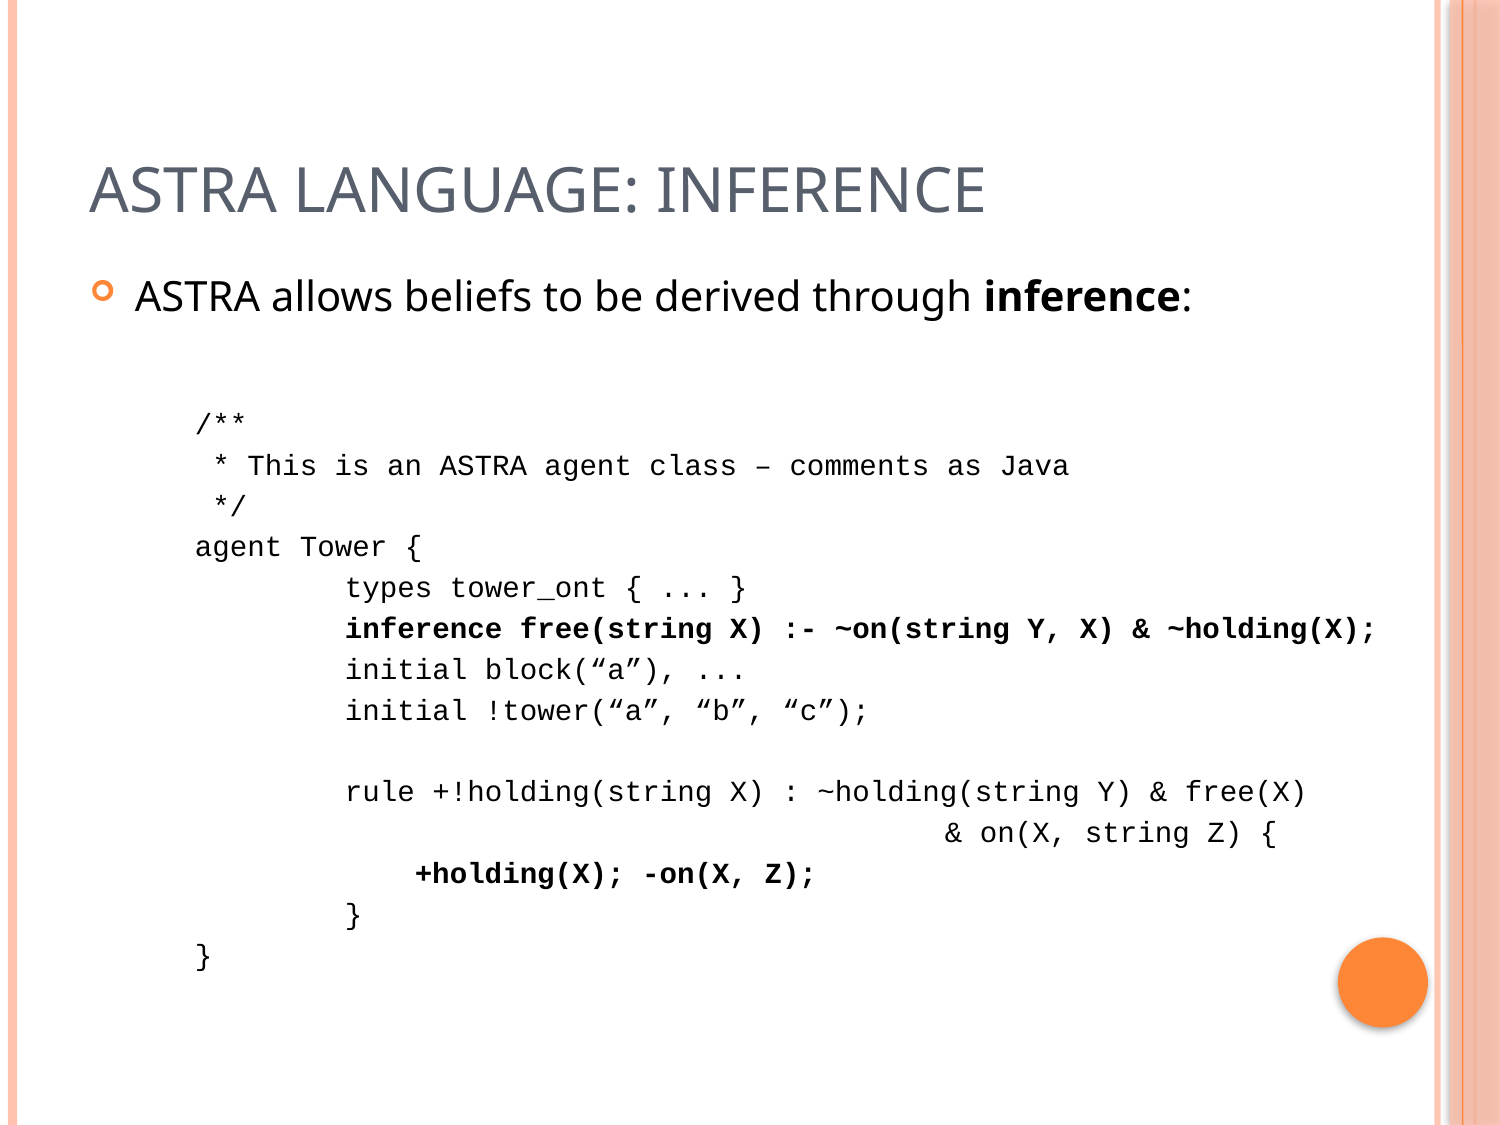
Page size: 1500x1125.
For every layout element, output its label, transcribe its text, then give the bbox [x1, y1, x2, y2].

list ASTRA allows beliefs to be derived through inference: /** * This is an ASTRA agent class – comments as Java */ agent Tower { types tower_ont { ... } inference free(string X) :- ~on(string Y, X) & ~holding(X); initial block(“a”), ... initial !tower(“a”, “b”, “c”); rule +!holding(string X) : ~holding(string Y) & free(X) & on(X, string Z) { +holding(X); -on(X, Z); } } [75, 262, 1413, 1062]
title ASTRA Language: Inference [75, 45, 1300, 233]
